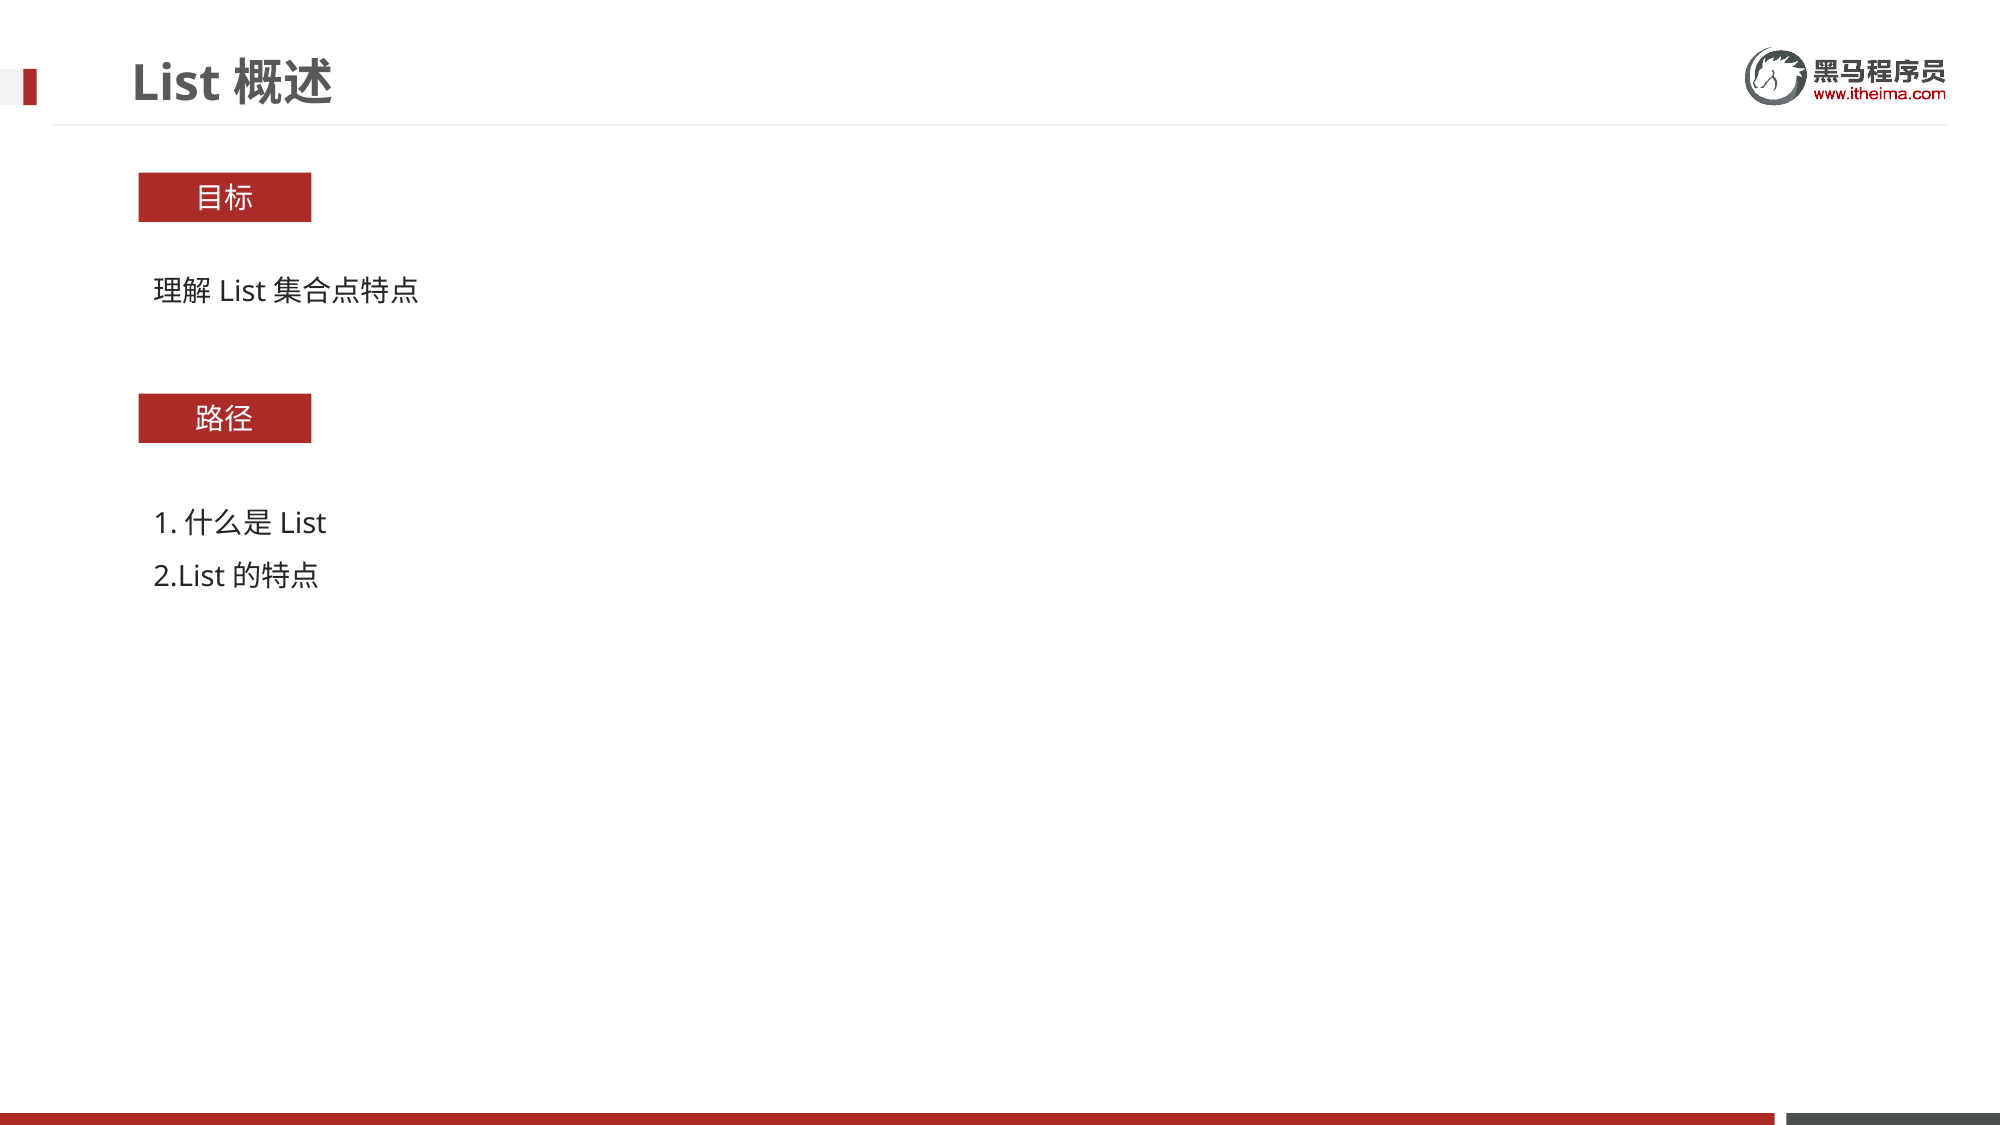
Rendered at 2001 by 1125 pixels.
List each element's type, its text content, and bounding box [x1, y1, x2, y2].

text_box 1.什么是List 2.List的特点 [138, 479, 911, 600]
text_box 理解List集合点特点 [138, 247, 911, 315]
text_box 目标 [136, 171, 313, 224]
text_box 路径 [136, 392, 313, 445]
title List概述 [116, 38, 1556, 124]
picture [1744, 46, 1946, 106]
